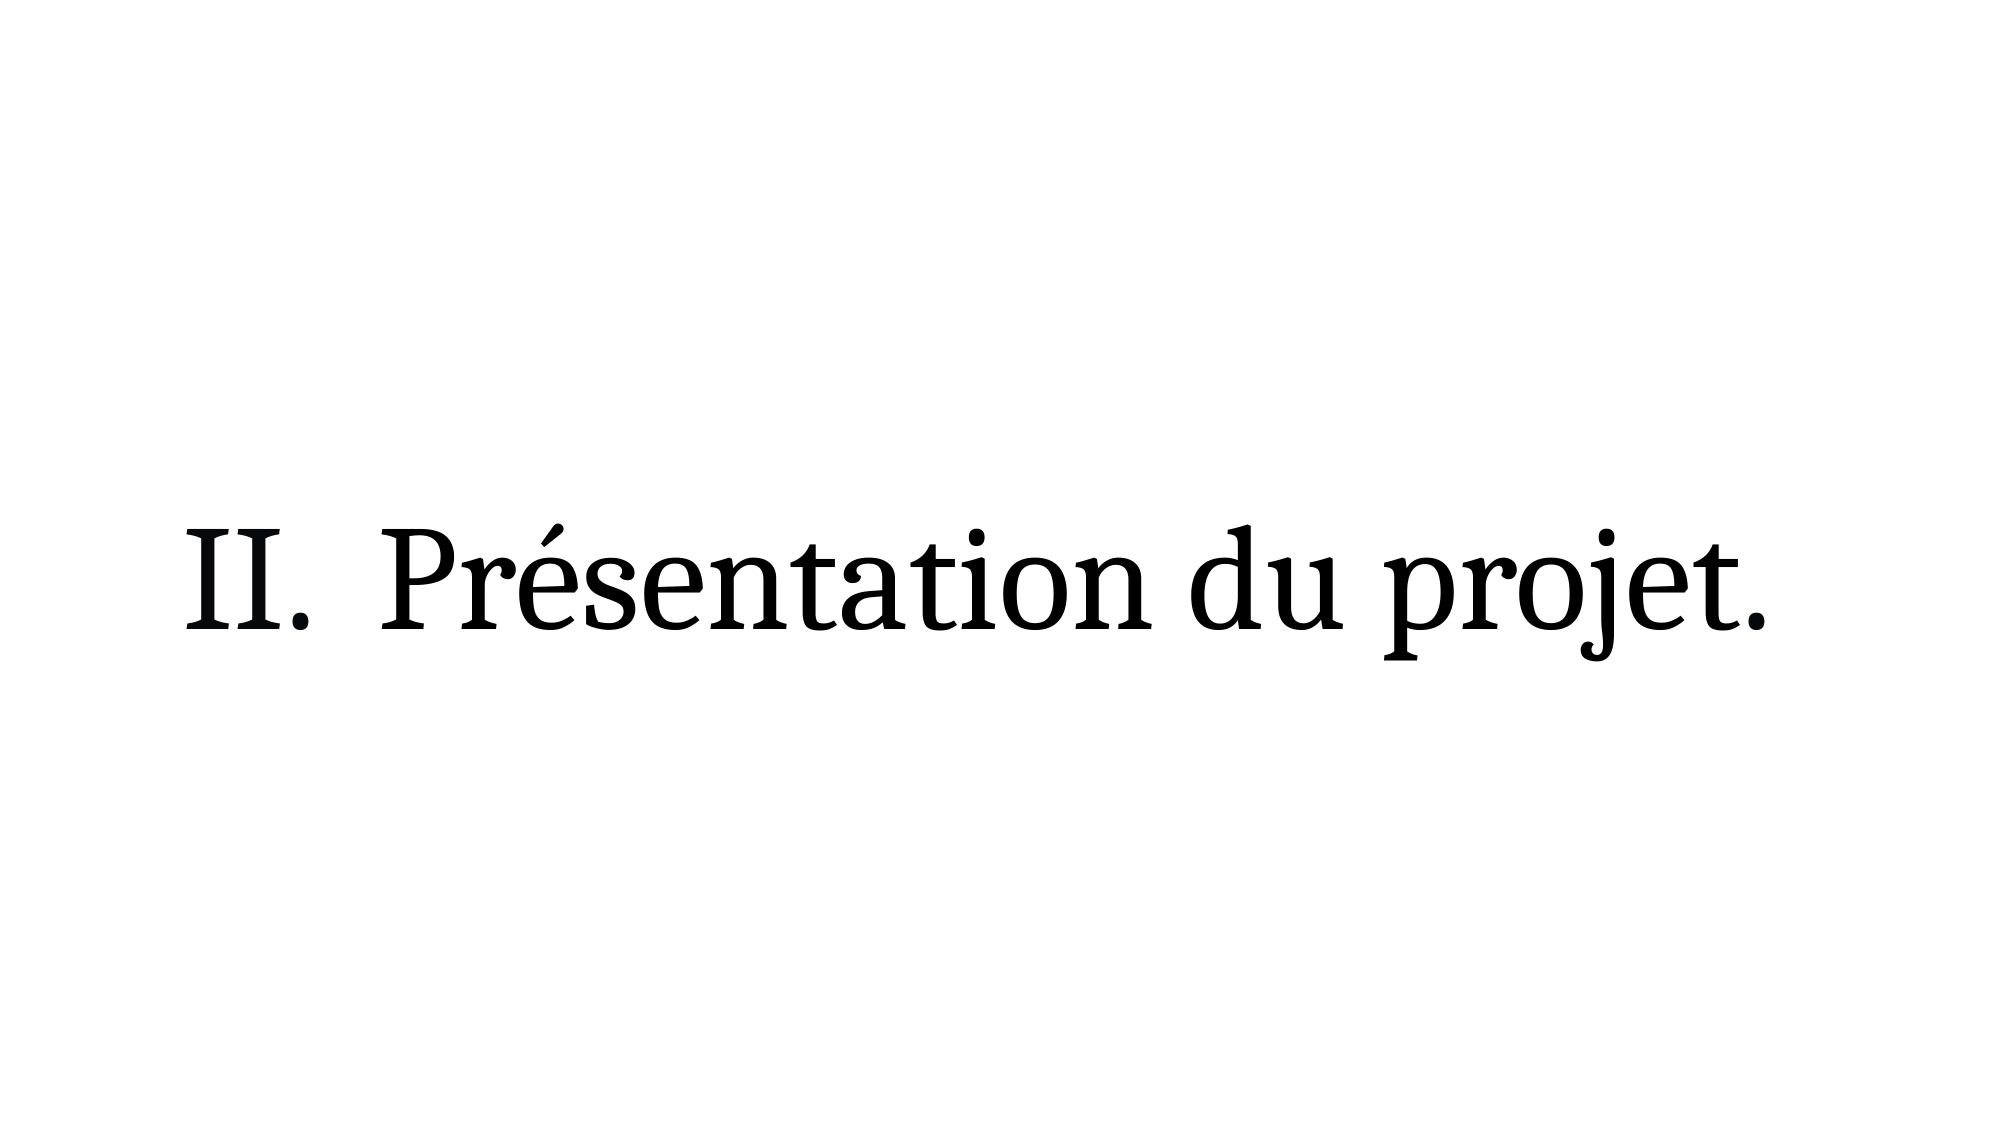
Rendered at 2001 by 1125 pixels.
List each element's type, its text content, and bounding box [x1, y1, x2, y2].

text_box II. Présentation du projet. [92, 471, 1908, 667]
